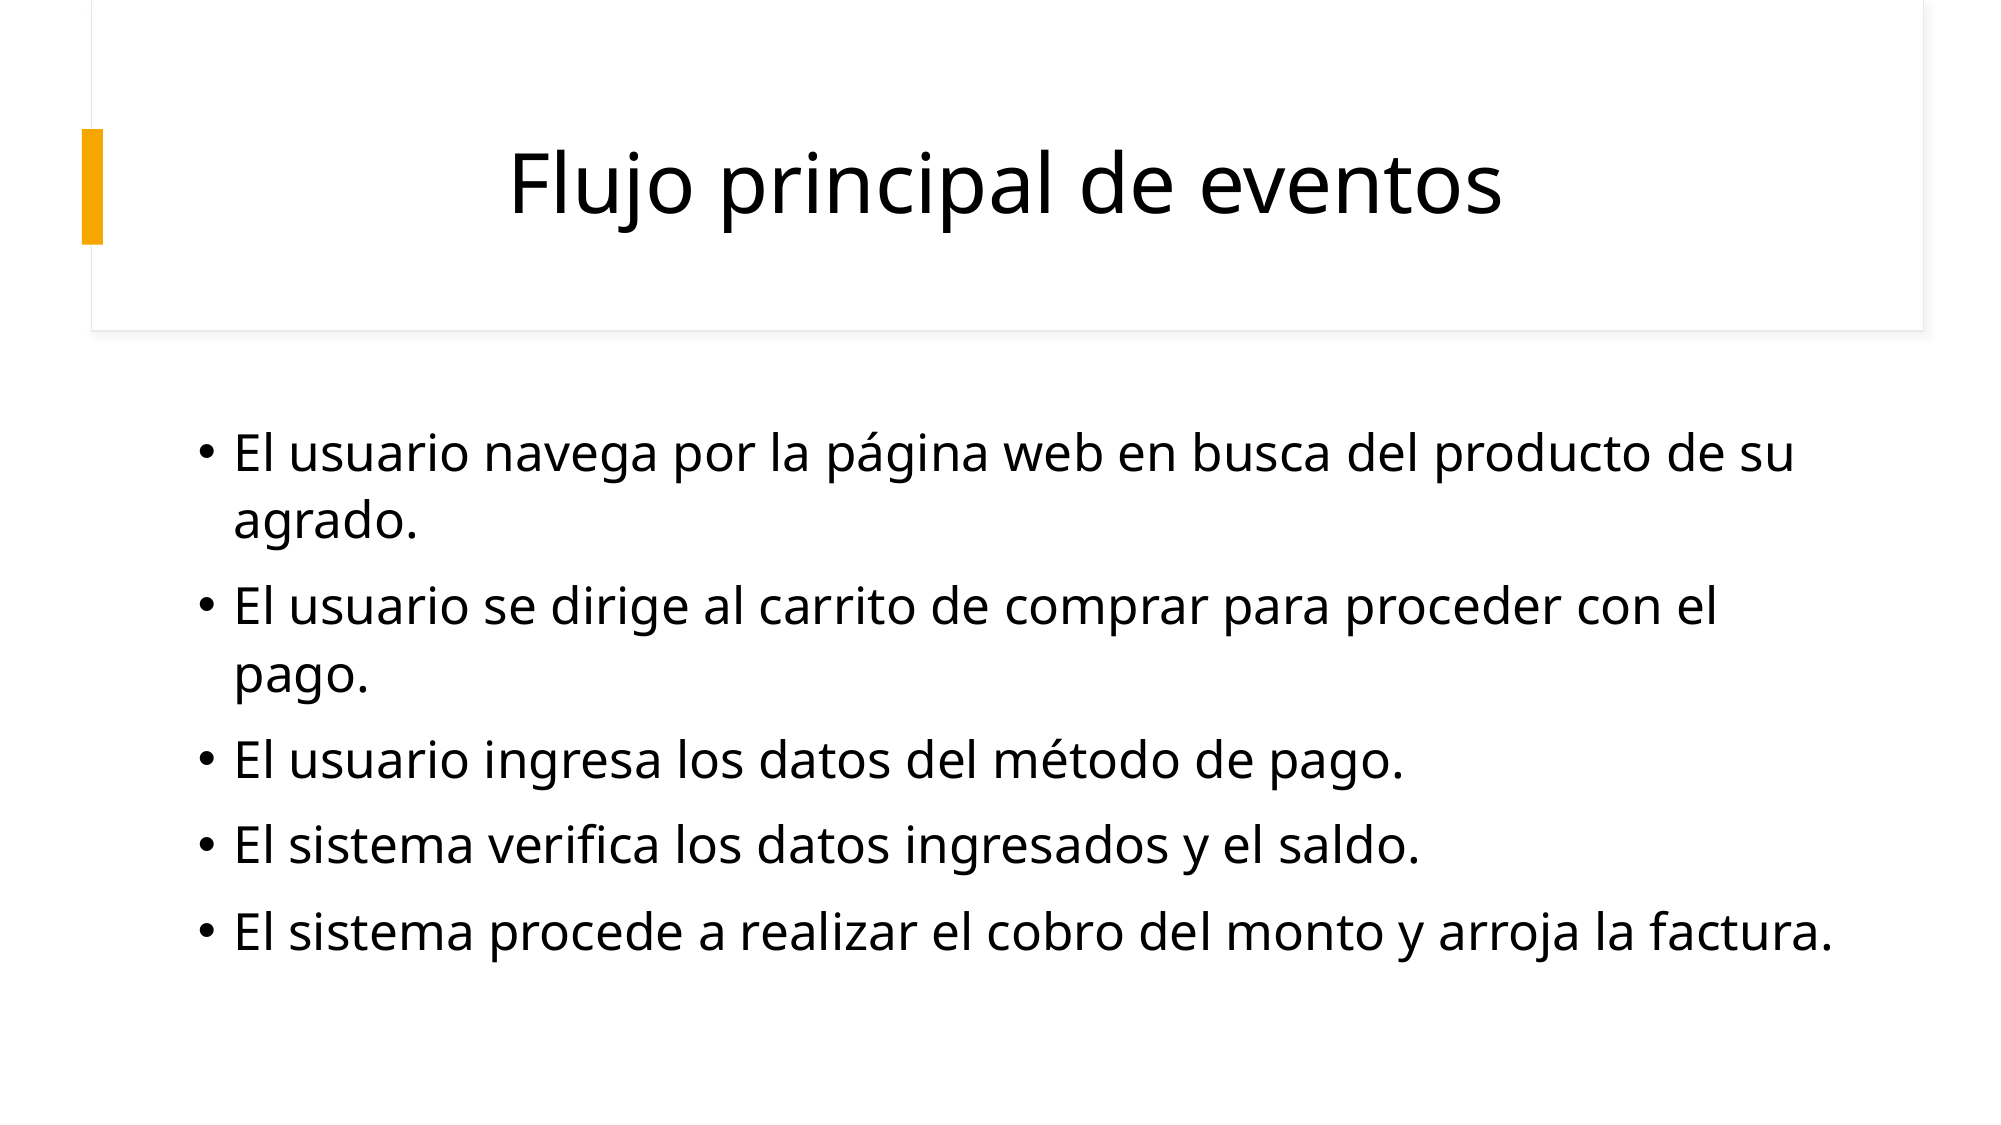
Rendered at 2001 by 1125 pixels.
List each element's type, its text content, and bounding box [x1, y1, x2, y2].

list El usuario navega por la página web en busca del producto de su agrado. El usuario se dirige al carrito de comprar para proceder con el pago. El usuario ingresa los datos del método de pago. El sistema verifica los datos ingresados y el saldo. El sistema procede a realizar el cobro del monto y arroja la factura. [183, 406, 1851, 1013]
title Flujo principal de eventos [183, 90, 1851, 284]
